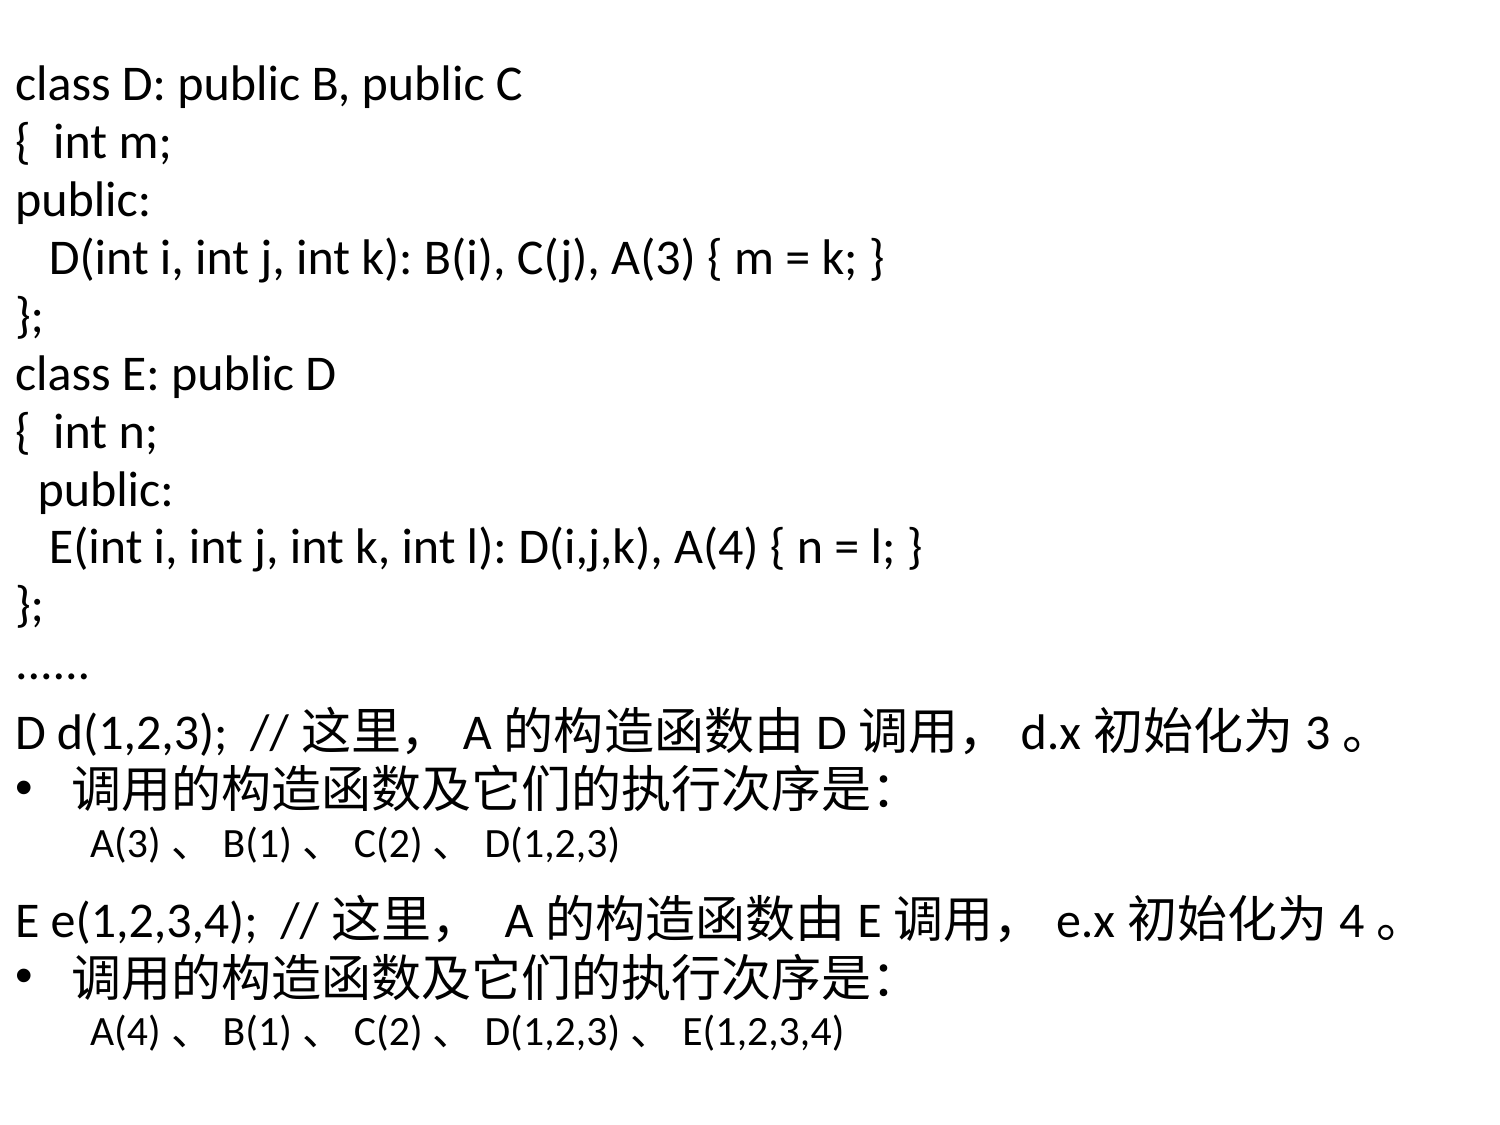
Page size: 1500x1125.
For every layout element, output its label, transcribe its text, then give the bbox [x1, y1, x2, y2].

list class D: public B, public C { int m; public: D(int i, int j, int k): B(i), C(j), A(3) { m = k; } }; class E: public D { int n; public: E(int i, int j, int k, int l): D(i,j,k), A(4) { n = l; } }; ...... D d(1,2,3); //这里，A的构造函数由D调用，d.x初始化为3。 调用的构造函数及它们的执行次序是： A(3)、B(1)、C(2)、D(1,2,3) E e(1,2,3,4); //这里， A的构造函数由E调用，e.x初始化为4。 调用的构造函数及它们的执行次序是： A(4)、B(1)、C(2)、D(1,2,3)、E(1,2,3,4) [0, 54, 1500, 1125]
